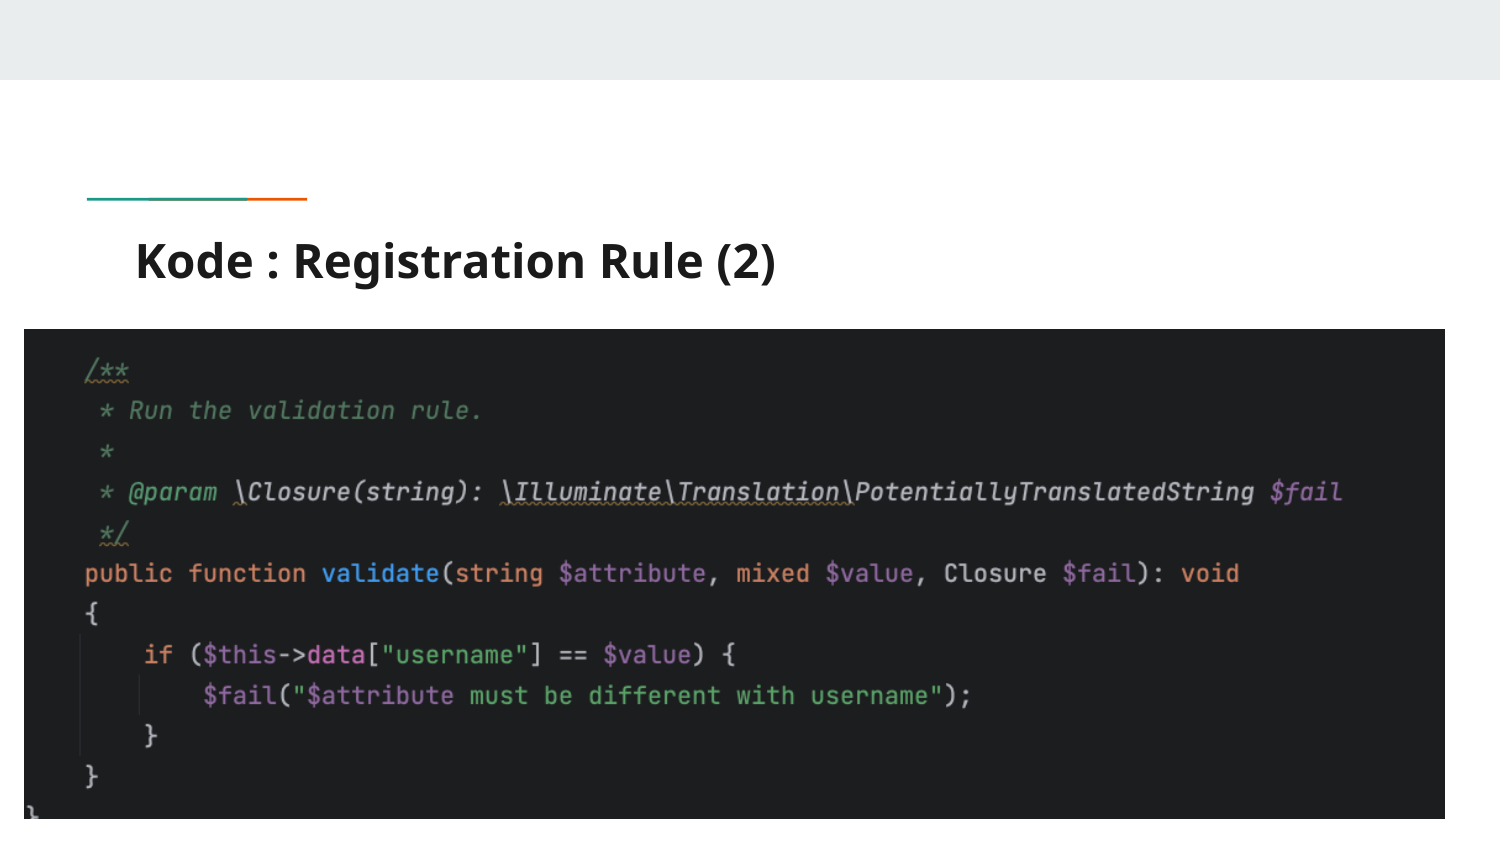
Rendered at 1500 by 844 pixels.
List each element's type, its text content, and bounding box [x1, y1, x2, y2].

title Kode : Registration Rule (2) [119, 216, 1381, 305]
picture [24, 328, 1445, 819]
